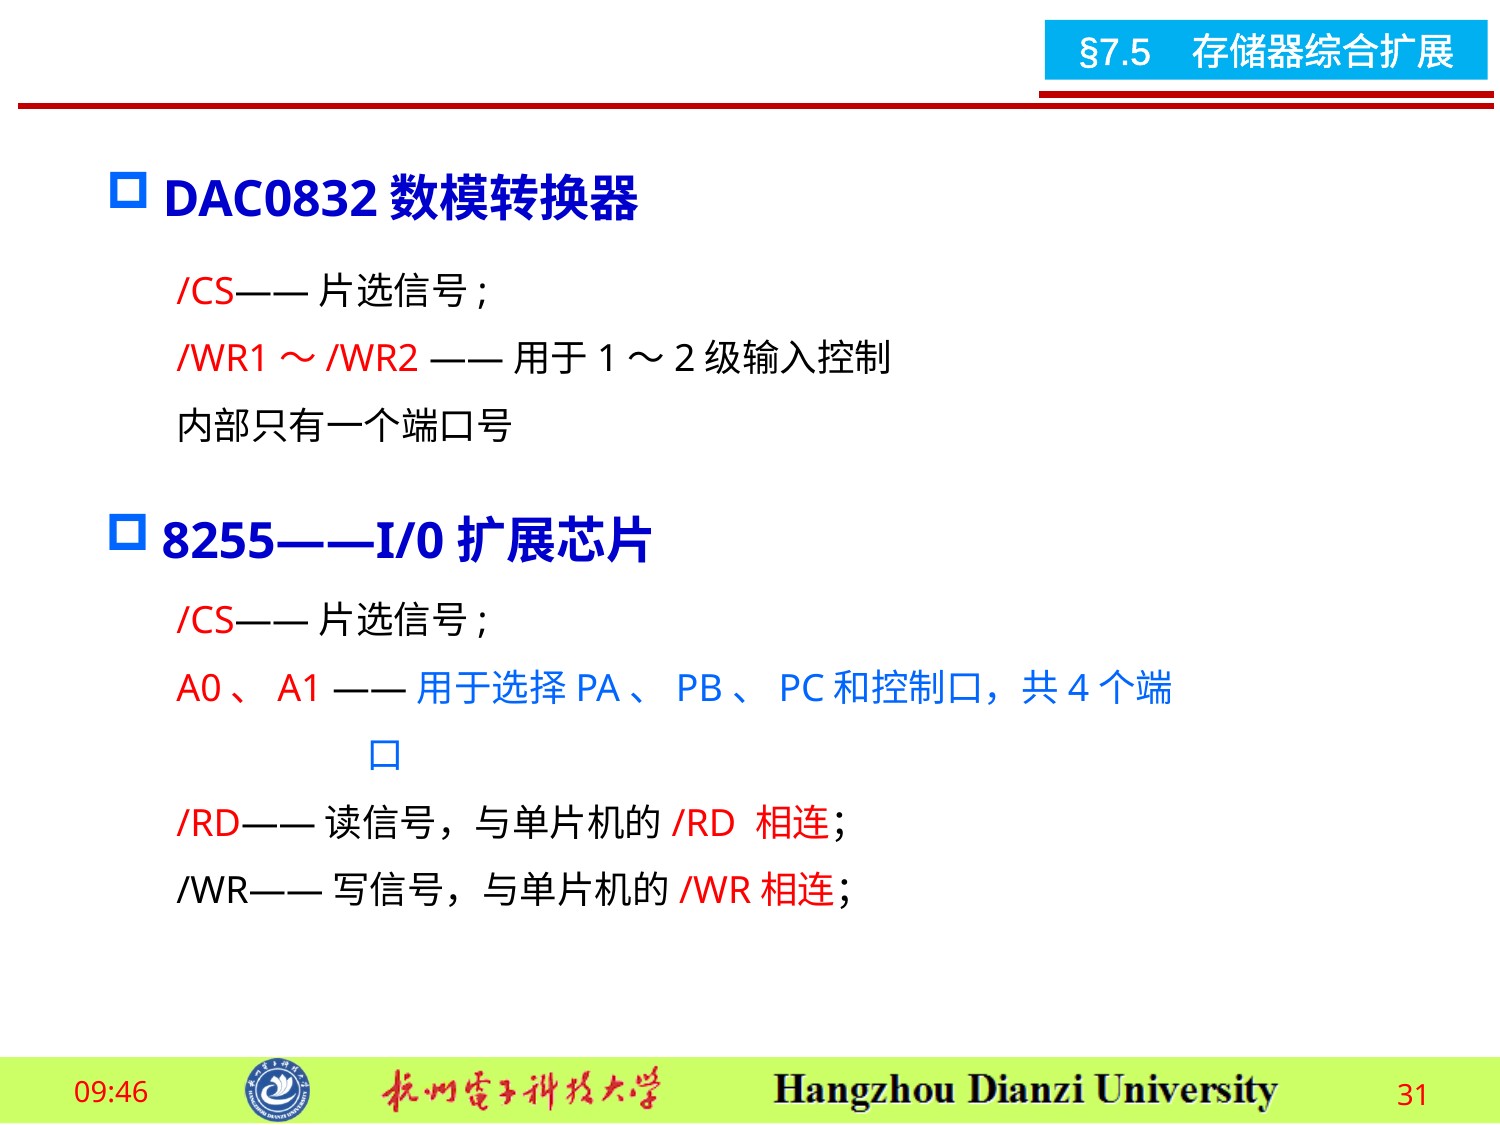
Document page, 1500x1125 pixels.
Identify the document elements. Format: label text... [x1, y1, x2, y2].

picture [0, 1057, 1500, 1125]
text_box /CS——片选信号; /WR1～/WR2 ——用于1～2级输入控制 内部只有一个端口号 [161, 236, 1101, 454]
text_box /CS——片选信号; A0、A1 ——用于选择PA、PB、PC和控制口，共4个端口 /RD——读信号，与单片机的/RD 相连； /WR——写信号，与单片机的/WR相连； [161, 566, 1195, 919]
text_box 8255——I/0扩展芯片 [90, 471, 717, 577]
text_box DAC0832数模转换器 [91, 129, 711, 234]
